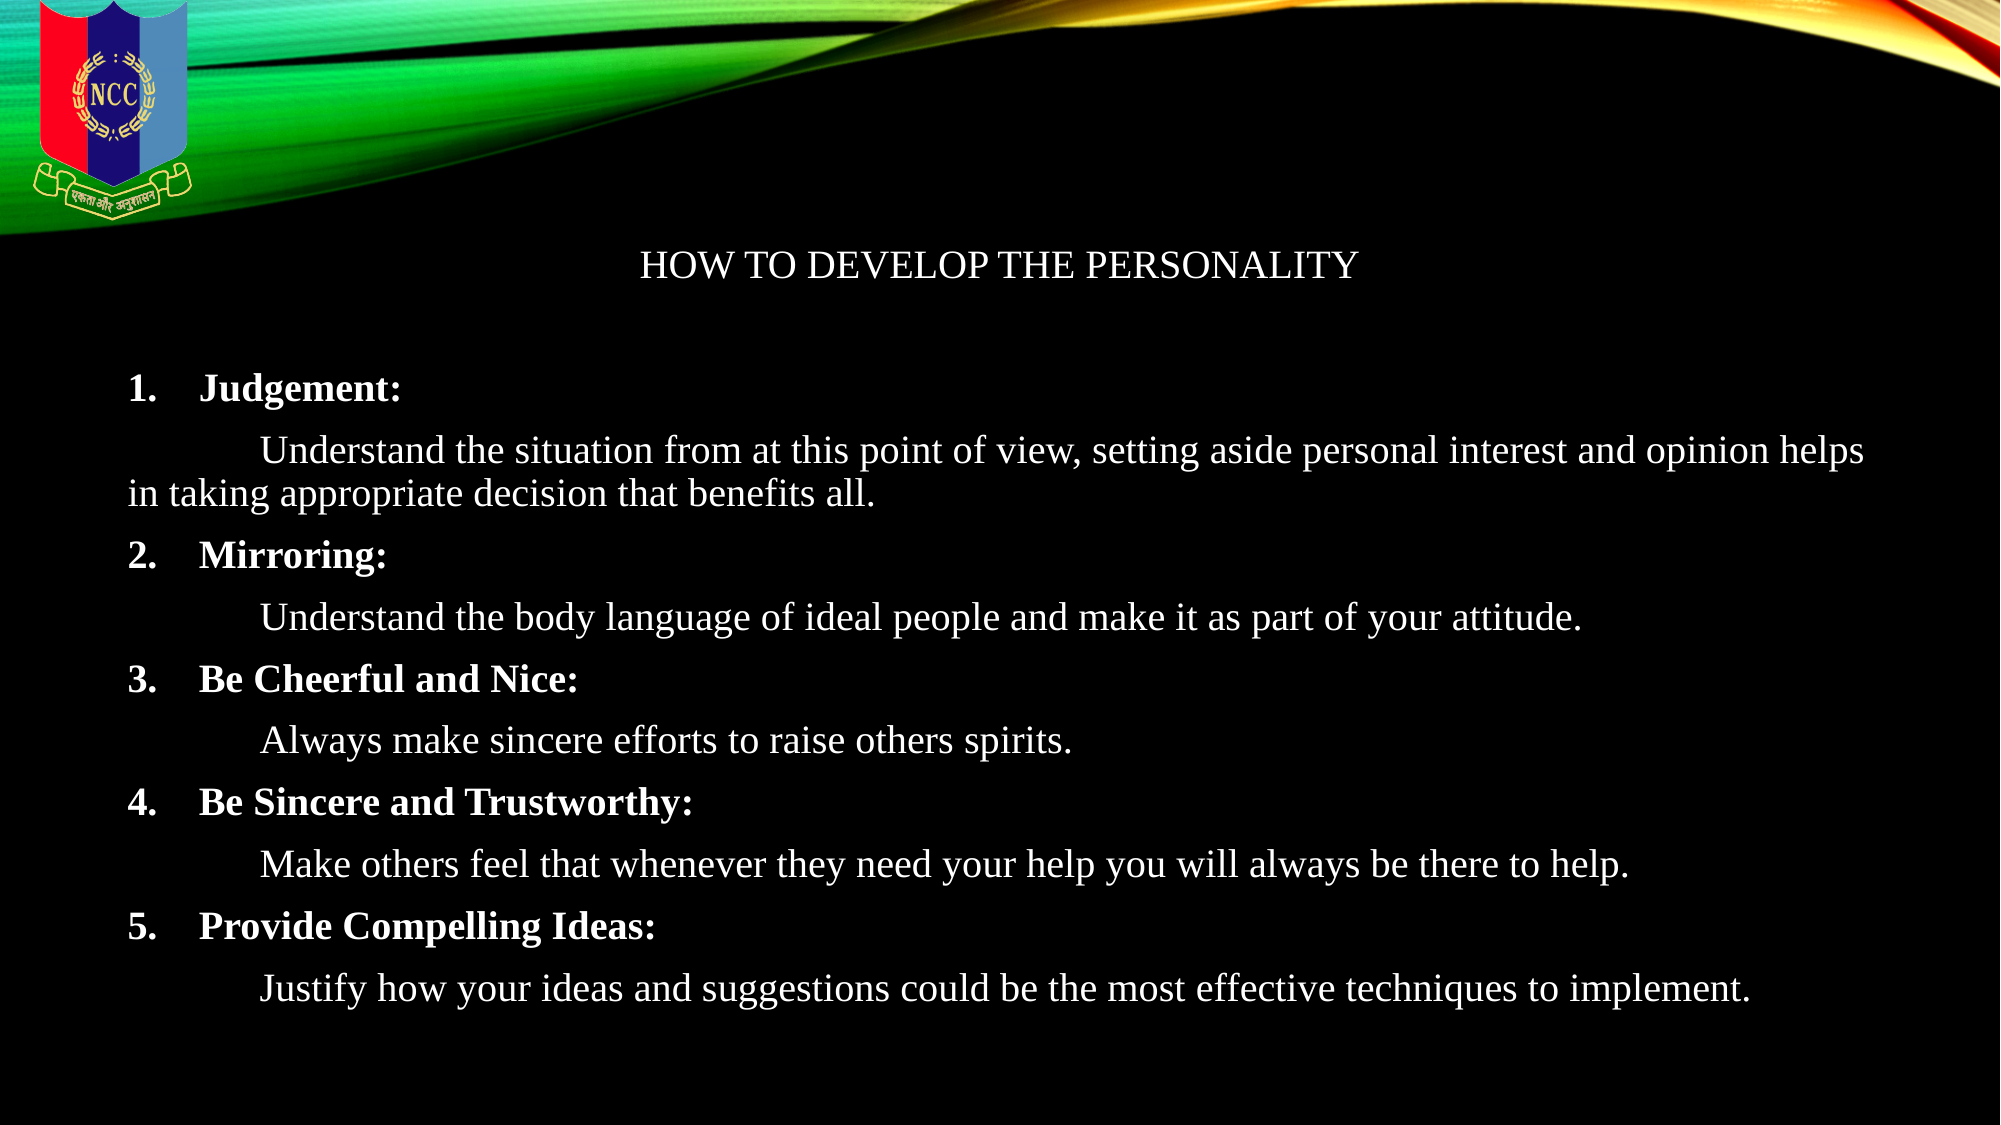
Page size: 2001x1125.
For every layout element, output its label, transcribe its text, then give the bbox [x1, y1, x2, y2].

list HOW TO DEVELOP THE PERSONALITY Judgement: Understand the situation from at this point of view, setting aside personal interest and opinion helps in taking appropriate decision that benefits all. Mirroring: Understand the body language of ideal people and make it as part of your attitude. Be Cheerful and Nice: Always make sincere efforts to raise others spirits. Be Sincere and Trustworthy: Make others feel that whenever they need your help you will always be there to help. Provide Compelling Ideas: Justify how your ideas and suggestions could be the most effective techniques to implement. [112, 235, 1888, 1021]
picture [0, 0, 2000, 237]
